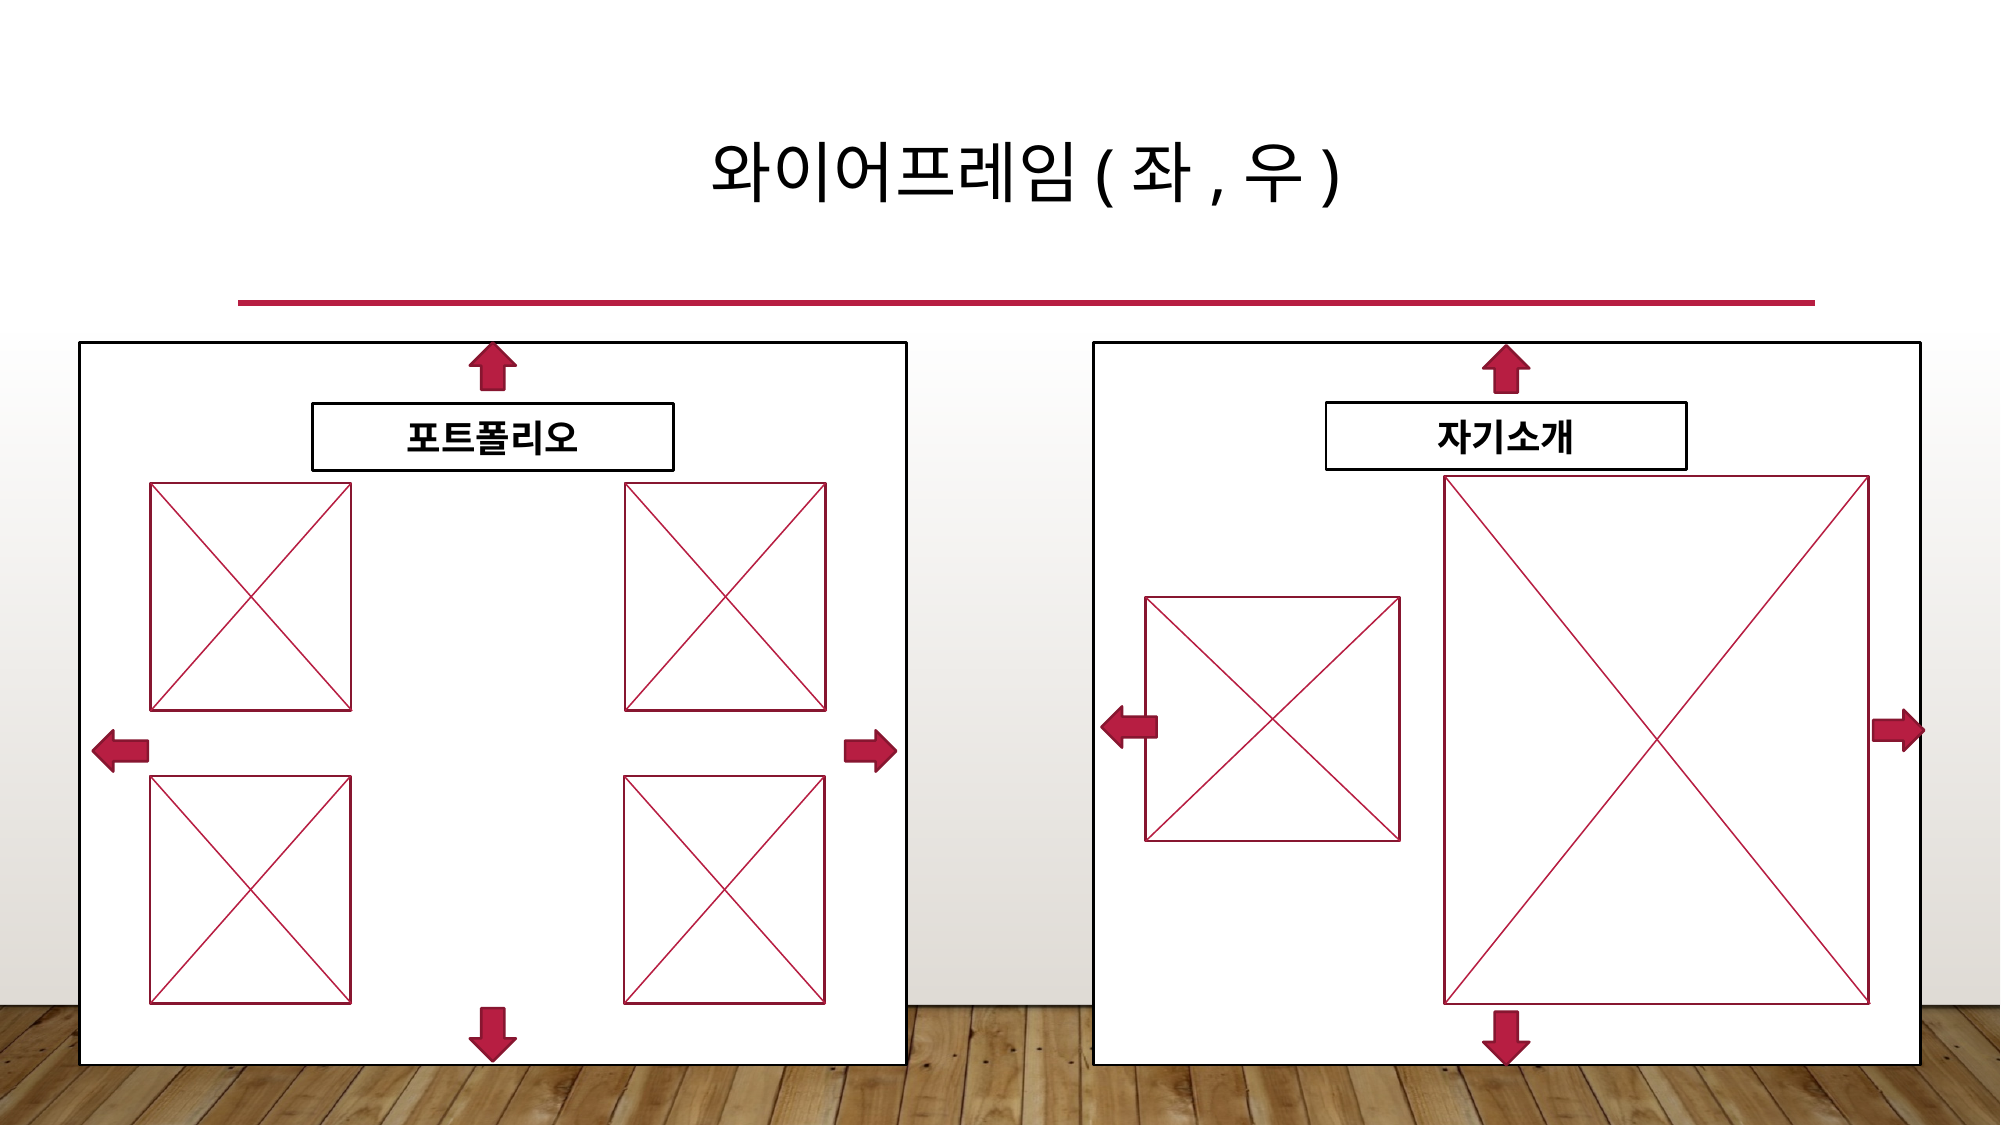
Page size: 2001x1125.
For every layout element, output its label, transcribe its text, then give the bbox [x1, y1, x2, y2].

title 와이어프레임(좌,우) [238, 131, 1814, 305]
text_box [79, 342, 907, 1066]
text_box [1093, 342, 1925, 1066]
picture [0, 1005, 2000, 1125]
